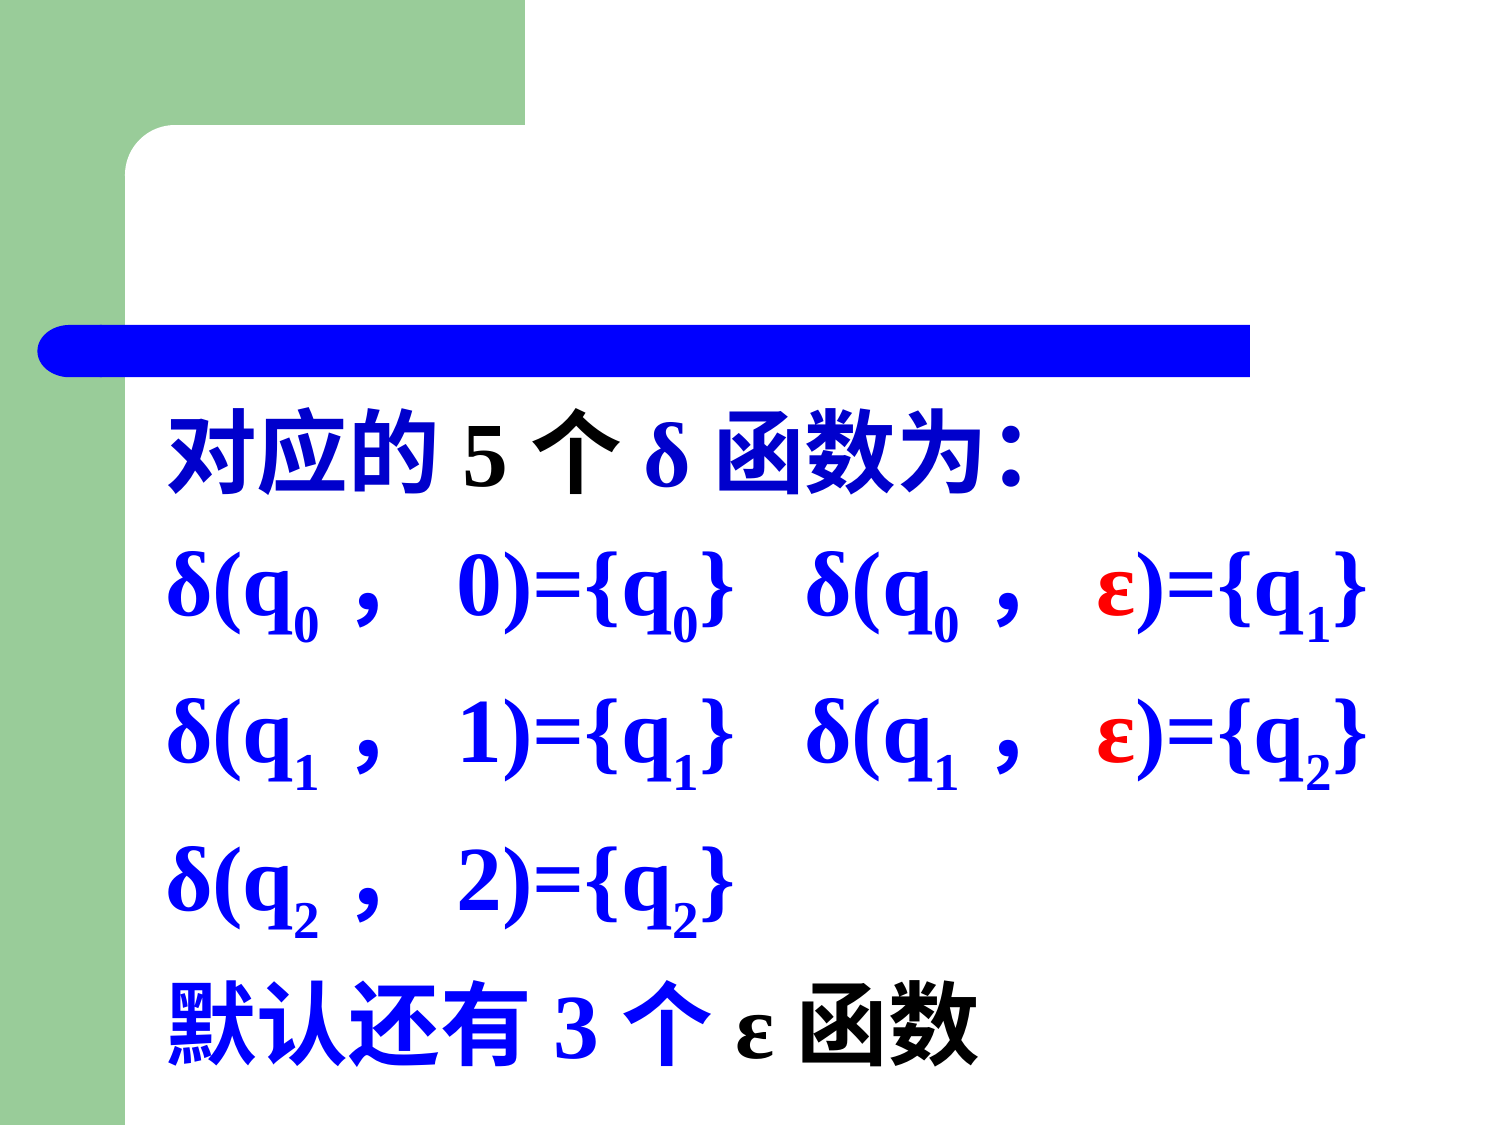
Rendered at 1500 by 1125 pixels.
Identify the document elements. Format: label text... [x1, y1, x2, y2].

list 对应的5个δ函数为： δ(q0，0)={q0} δ(q0，ε)={q1} δ(q1，1)={q1} δ(q1，ε)={q2} δ(q2，2)={q2} 默认还有3个ε函数 [149, 387, 1463, 1001]
